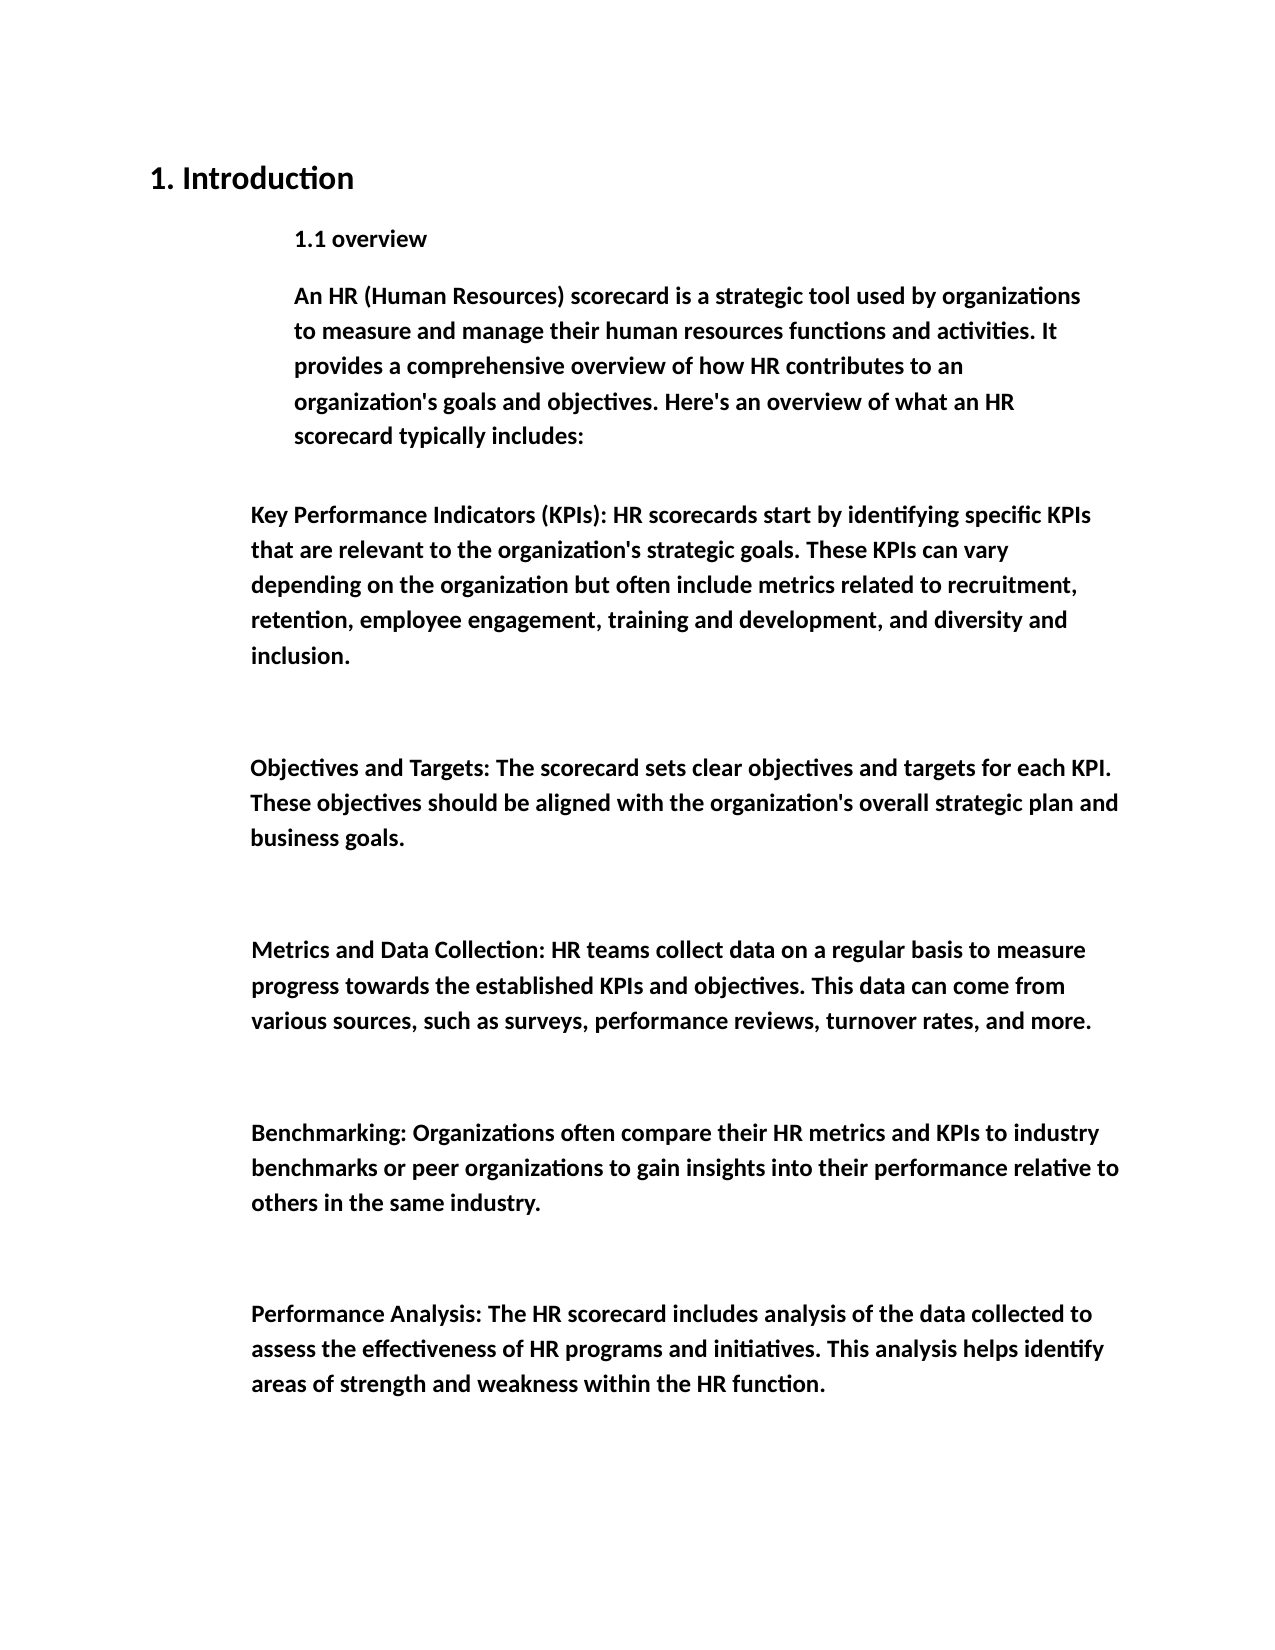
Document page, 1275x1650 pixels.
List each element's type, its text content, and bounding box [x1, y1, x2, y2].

text_box Benchmarking: Organizations often compare their HR metrics and KPIs to industry benchmarks or peer organizations to gain insights into their performance relative to others in the same industry. [251, 1110, 1126, 1209]
text_box 1.1 overview An HR (Human Resources) scorecard is a strategic tool used by organizations to measure and manage their human resources functions and activities. It provides a comprehensive overview of how HR contributes to an organization's goals and objectives. Here's an overview of what an HR scorecard typically includes: [250, 222, 1105, 411]
text_box Objectives and Targets: The scorecard sets clear objectives and targets for each KPI. These objectives should be aligned with the organization's overall strategic plan and business goals. [250, 746, 1121, 845]
text_box 1. Introduction [149, 156, 358, 186]
text_box Metrics and Data Collection: HR teams collect data on a regular basis to measure progress towards the established KPIs and objectives. This data can come from various sources, such as surveys, performance reviews, turnover rates, and more. [251, 928, 1100, 1027]
text_box Key Performance Indicators (KPIs): HR scorecards start by identifying specific KPIs that are relevant to the organization's strategic goals. These KPIs can vary depending on the organization but often include metrics related to recruitment, retention, employee engagement, training and development, and diversity and inclusion. [250, 493, 1101, 659]
text_box Performance Analysis: The HR scorecard includes analysis of the data collected to assess the effectiveness of HR programs and initiatives. This analysis helps identify areas of strength and weakness within the HR function. [251, 1292, 1113, 1391]
